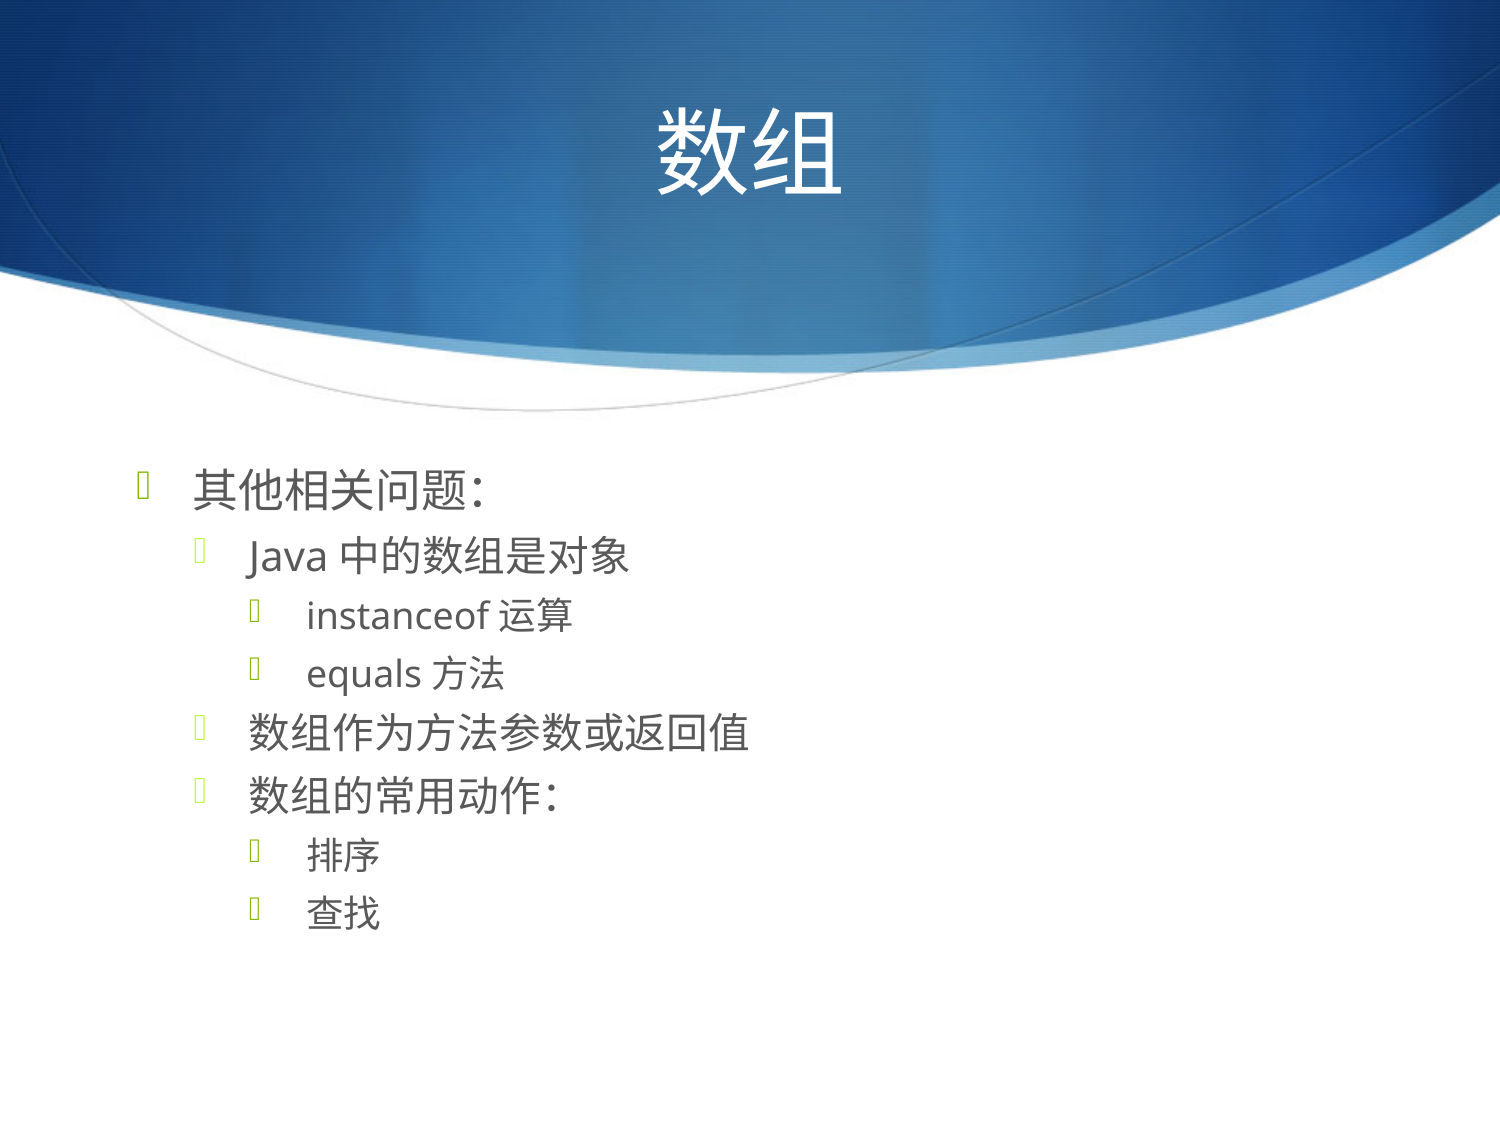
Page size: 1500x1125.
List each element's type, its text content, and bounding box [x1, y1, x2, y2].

picture [0, 0, 1500, 1125]
list 其他相关问题： Java中的数组是对象 instanceof运算 equals方法 数组作为方法参数或返回值 数组的常用动作： 排序 查找 [121, 454, 1379, 991]
title 数组 [75, 56, 1425, 245]
